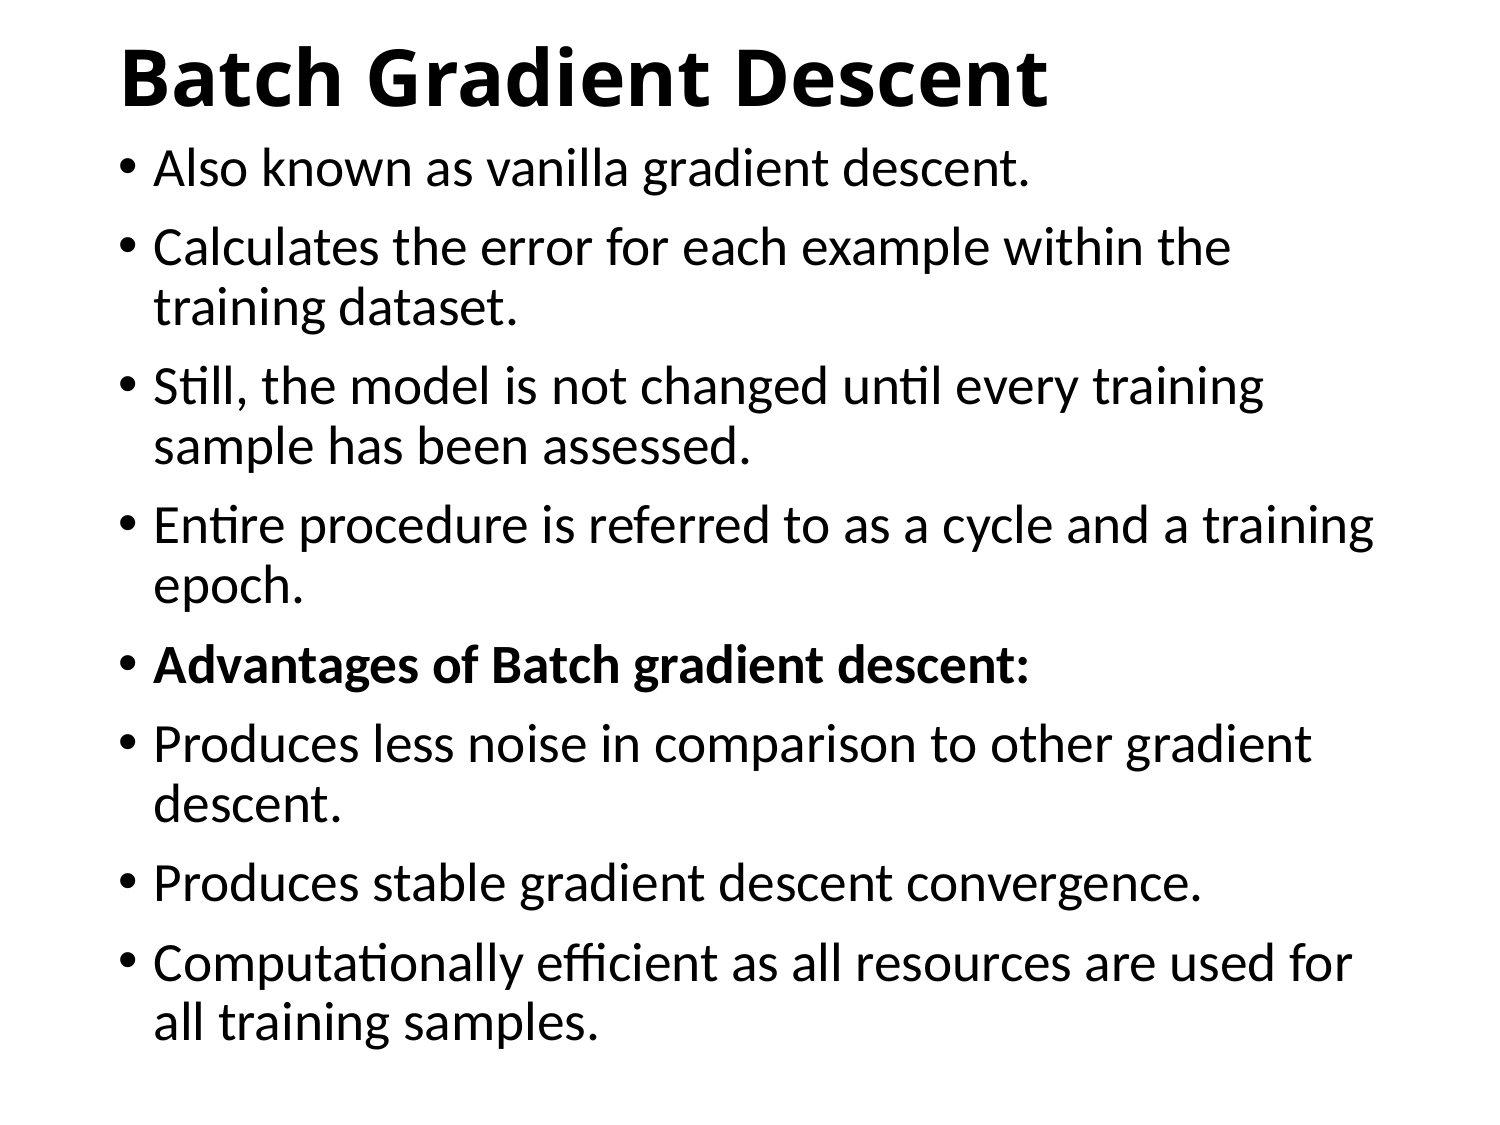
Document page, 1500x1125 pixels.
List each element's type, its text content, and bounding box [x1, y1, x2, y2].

list Also known as vanilla gradient descent. Calculates the error for each example within the training dataset. Still, the model is not changed until every training sample has been assessed. Entire procedure is referred to as a cycle and a training epoch. Advantages of Batch gradient descent: Produces less noise in comparison to other gradient descent. Produces stable gradient descent convergence. Computationally efficient as all resources are used for all training samples. [103, 131, 1397, 1066]
title Batch Gradient Descent [103, 30, 1397, 131]
